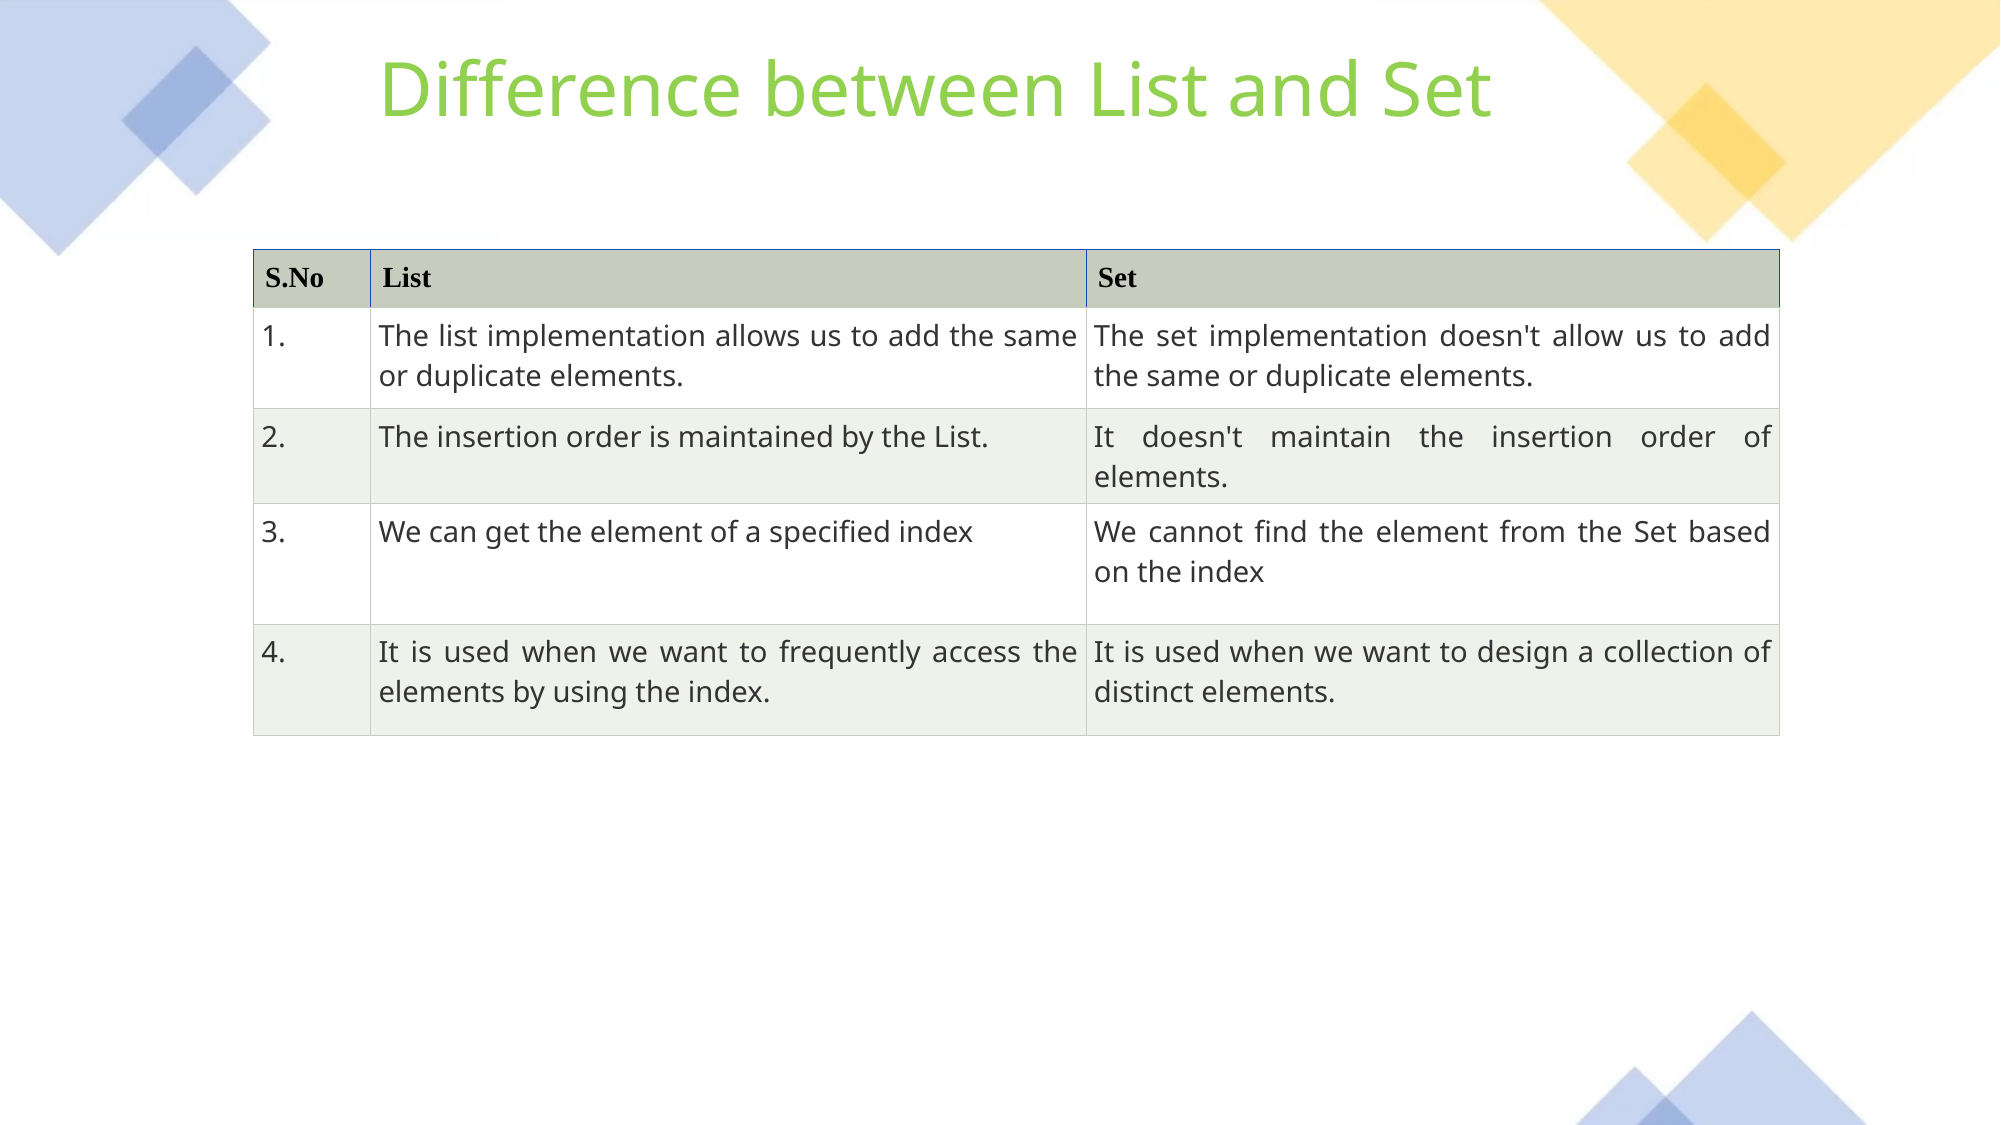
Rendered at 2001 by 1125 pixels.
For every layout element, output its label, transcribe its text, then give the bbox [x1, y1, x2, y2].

table_cell We cannot find the element from the Set based on the index [1087, 504, 1779, 624]
table_header Set [1087, 250, 1779, 307]
table_cell The insertion order is maintained by the List. [371, 409, 1086, 503]
table_cell 4. [254, 625, 370, 735]
table_cell We can get the element of a specified index [371, 504, 1086, 624]
table_cell It is used when we want to frequently access the elements by using the index. [371, 625, 1086, 735]
text_box Difference between List and Set [326, 27, 1674, 139]
table_cell The list implementation allows us to add the same or duplicate elements. [371, 308, 1086, 408]
table_cell 1. [254, 308, 370, 408]
table_header List [371, 250, 1086, 307]
picture [0, 0, 2001, 1125]
table_cell 3. [254, 504, 370, 624]
table_cell It doesn't maintain the insertion order of elements. [1087, 409, 1779, 503]
table_cell It is used when we want to design a collection of distinct elements. [1087, 625, 1779, 735]
table_cell The set implementation doesn't allow us to add the same or duplicate elements. [1087, 308, 1779, 408]
table_header S.No [254, 250, 370, 307]
table_cell 2. [254, 409, 370, 503]
